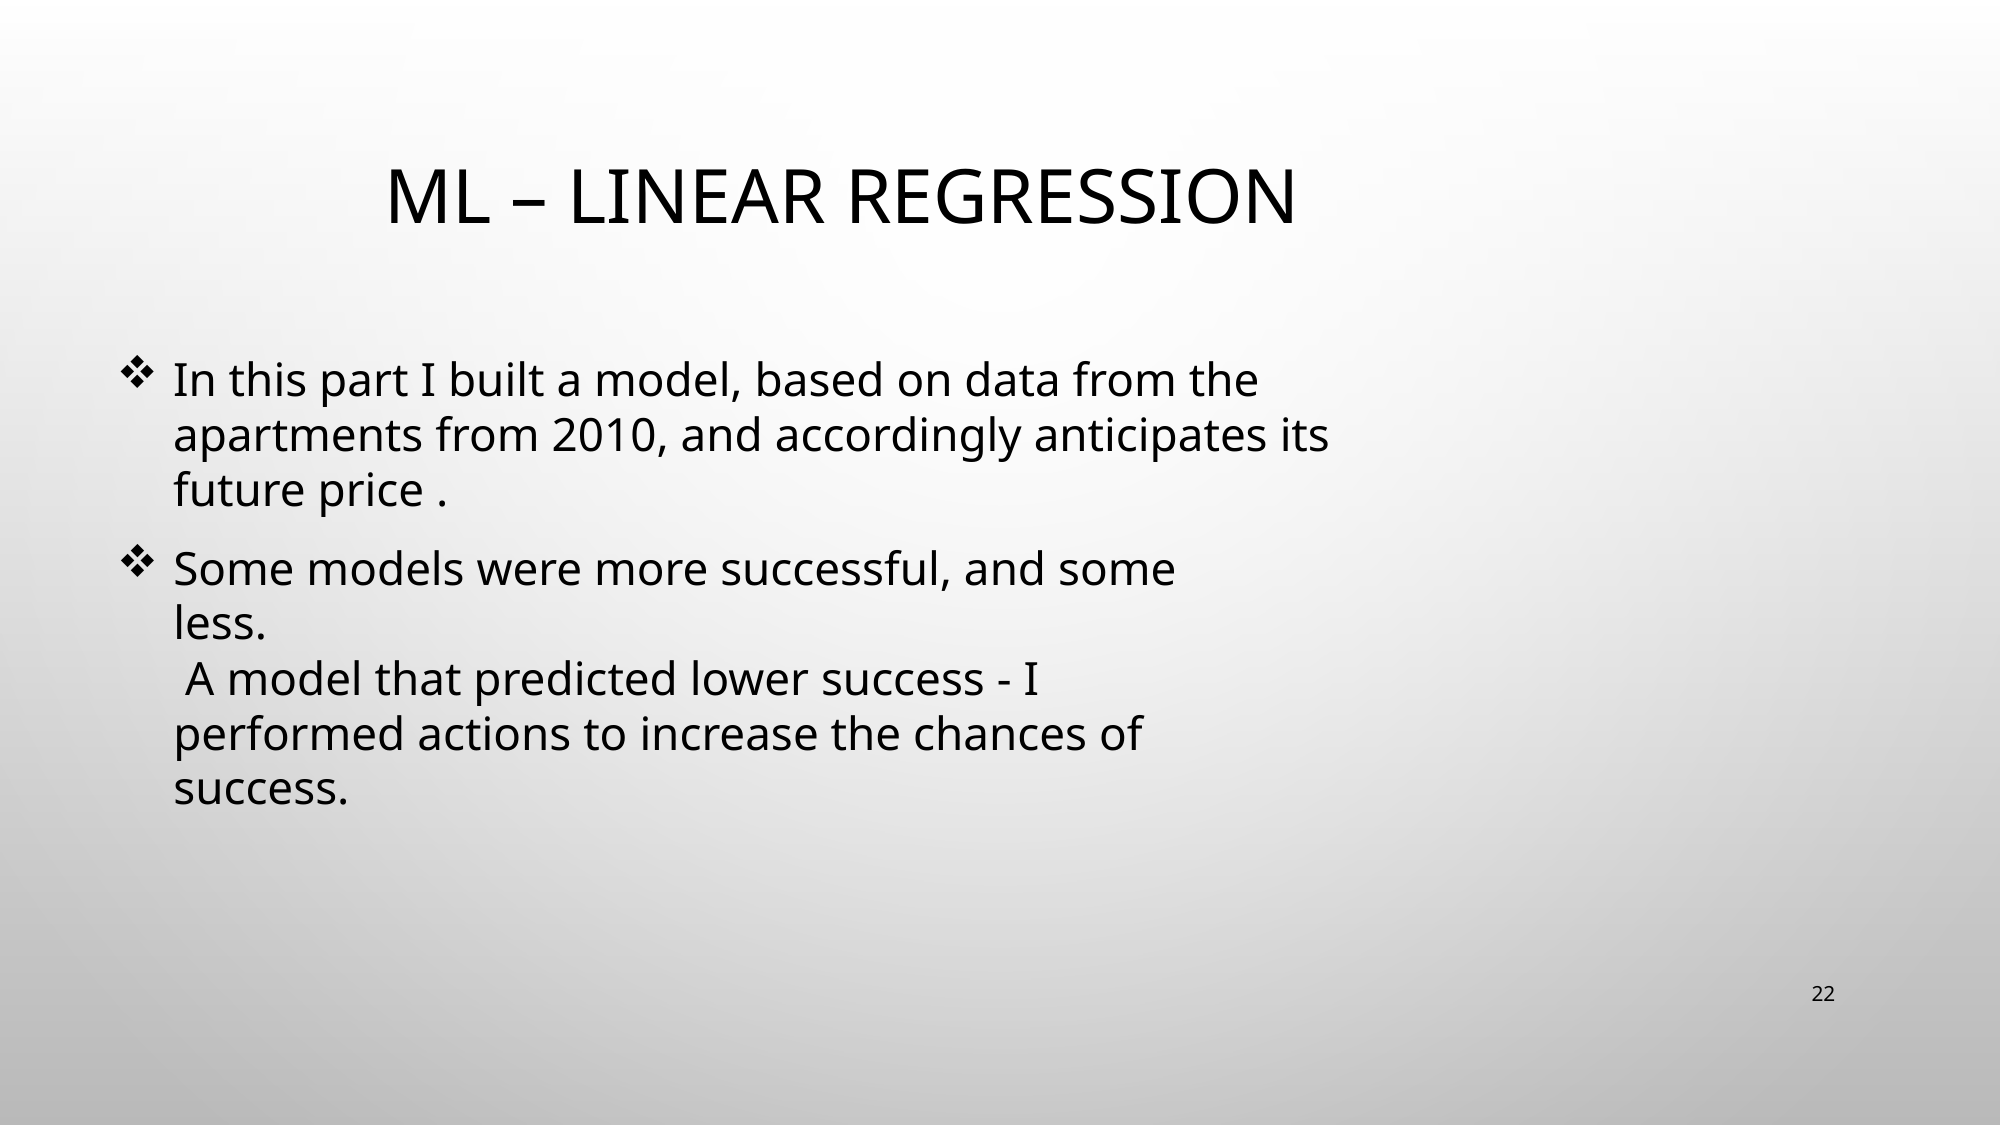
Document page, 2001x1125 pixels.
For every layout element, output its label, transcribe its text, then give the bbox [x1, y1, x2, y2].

picture [0, 0, 2000, 1125]
title ML – linear regression [369, 94, 1831, 305]
text_box Some models were more successful, and some less. A model that predicted lower success - I performed actions to increase the chances of success. [102, 531, 1280, 822]
slide_number 22 [1724, 965, 1851, 1025]
text_box In this part I built a model, based on data from the apartments from 2010, and accordingly anticipates its future price . [102, 343, 1477, 523]
